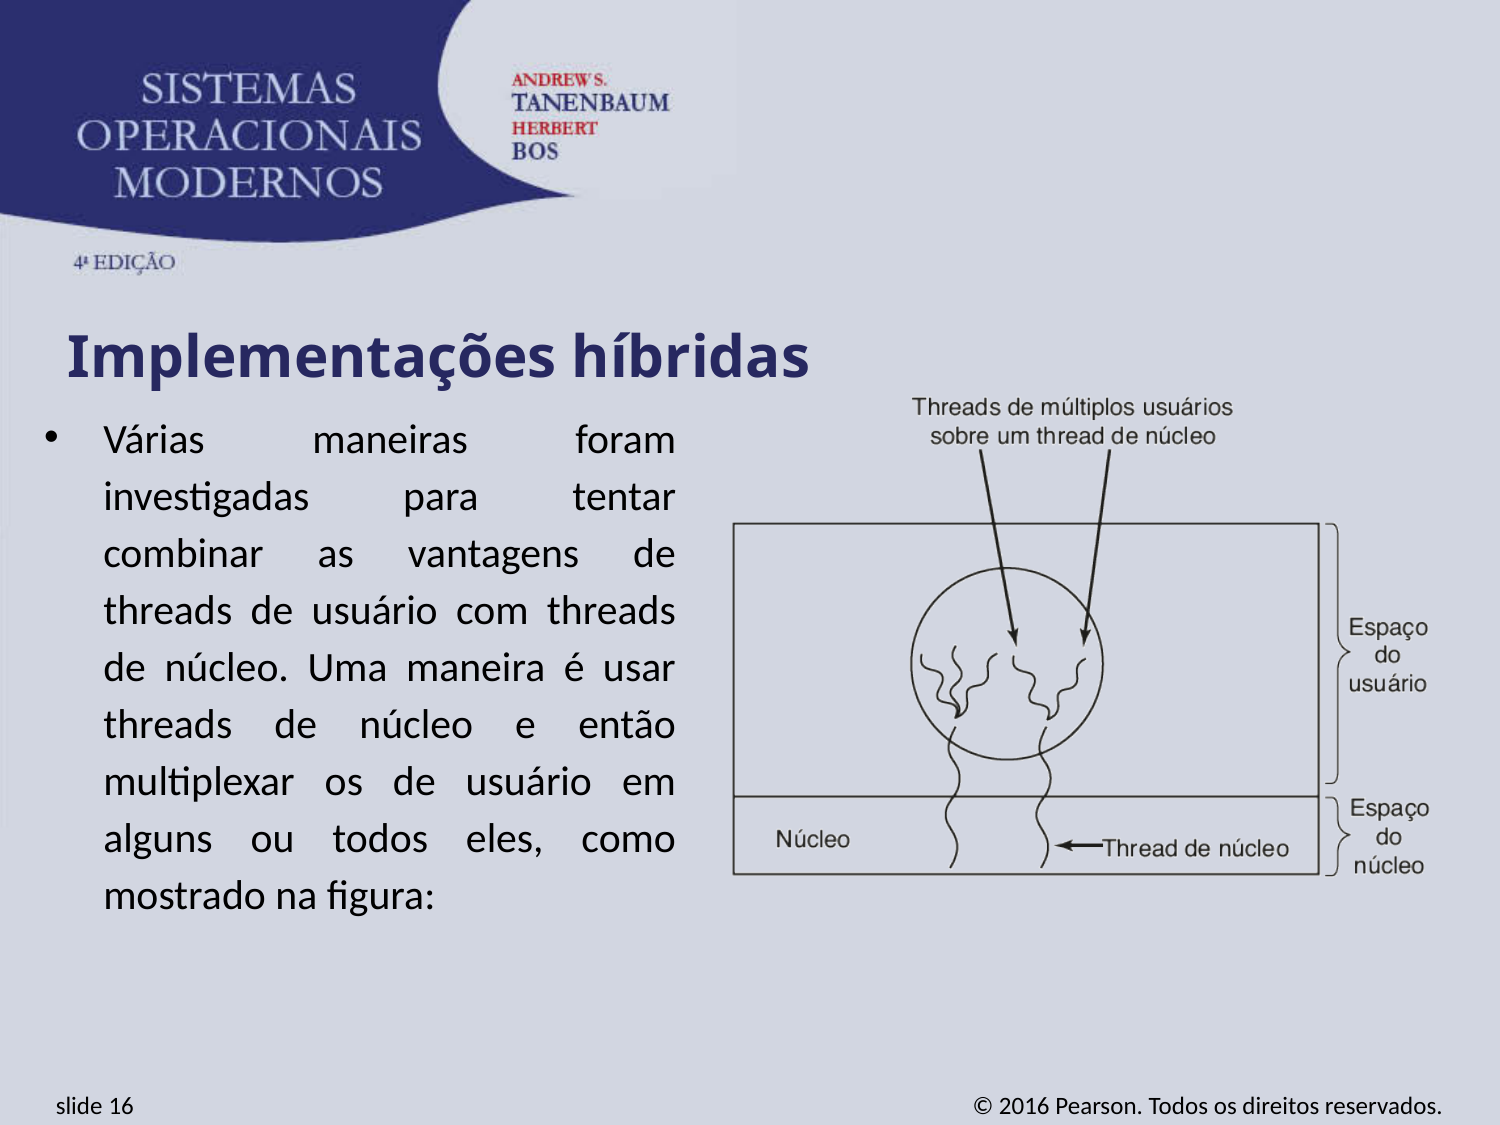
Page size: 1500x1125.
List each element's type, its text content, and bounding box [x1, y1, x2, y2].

text_box Várias maneiras foram investigadas para tentar combinar as vantagens de threads de usuário com threads de núcleo. Uma maneira é usar threads de núcleo e então multiplexar os de usuário em alguns ou todos eles, como mostrado na figura: [29, 397, 691, 925]
text_box Implementações híbridas [53, 311, 1424, 396]
picture [0, 0, 1500, 1125]
